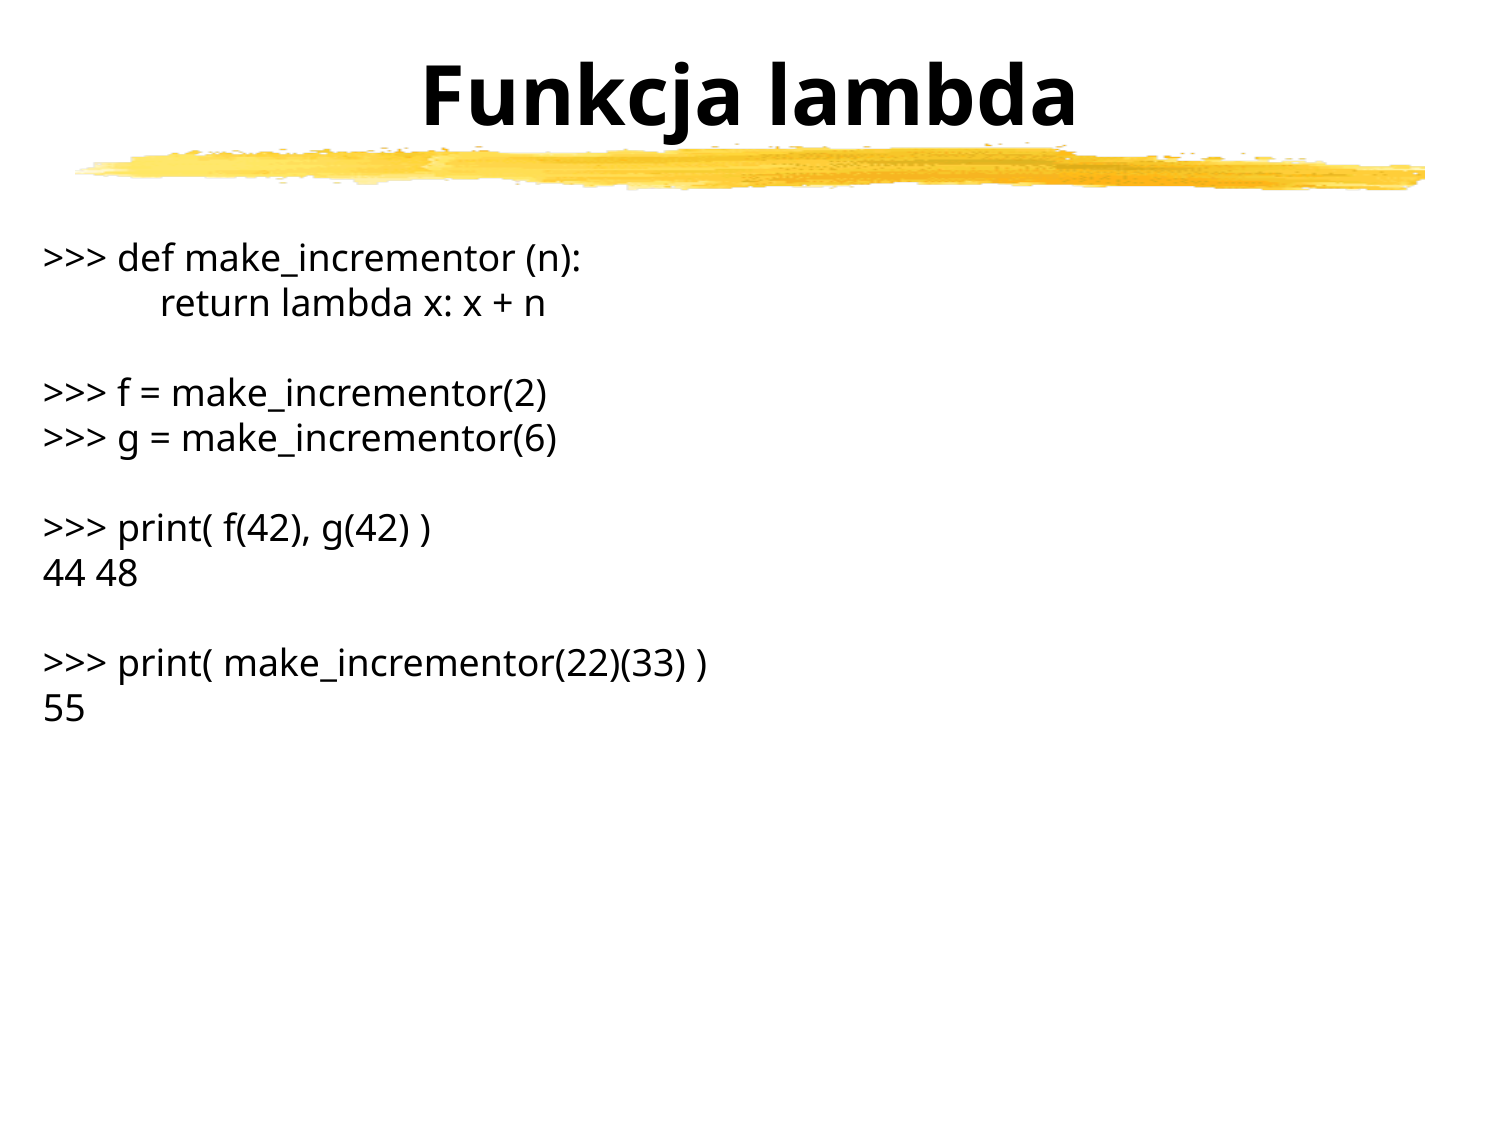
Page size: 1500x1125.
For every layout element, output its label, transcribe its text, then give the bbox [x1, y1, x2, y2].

picture [74, 137, 1426, 201]
text_box >>> def make_incrementor (n): return lambda x: x + n >>> f = make_incrementor(2) >>> g = make_incrementor(6) >>> print( f(42), g(42) ) 44 48 >>> print( make_incrementor(22)(33) ) 55 [28, 227, 1472, 737]
text_box Funkcja lambda [0, 24, 1500, 150]
